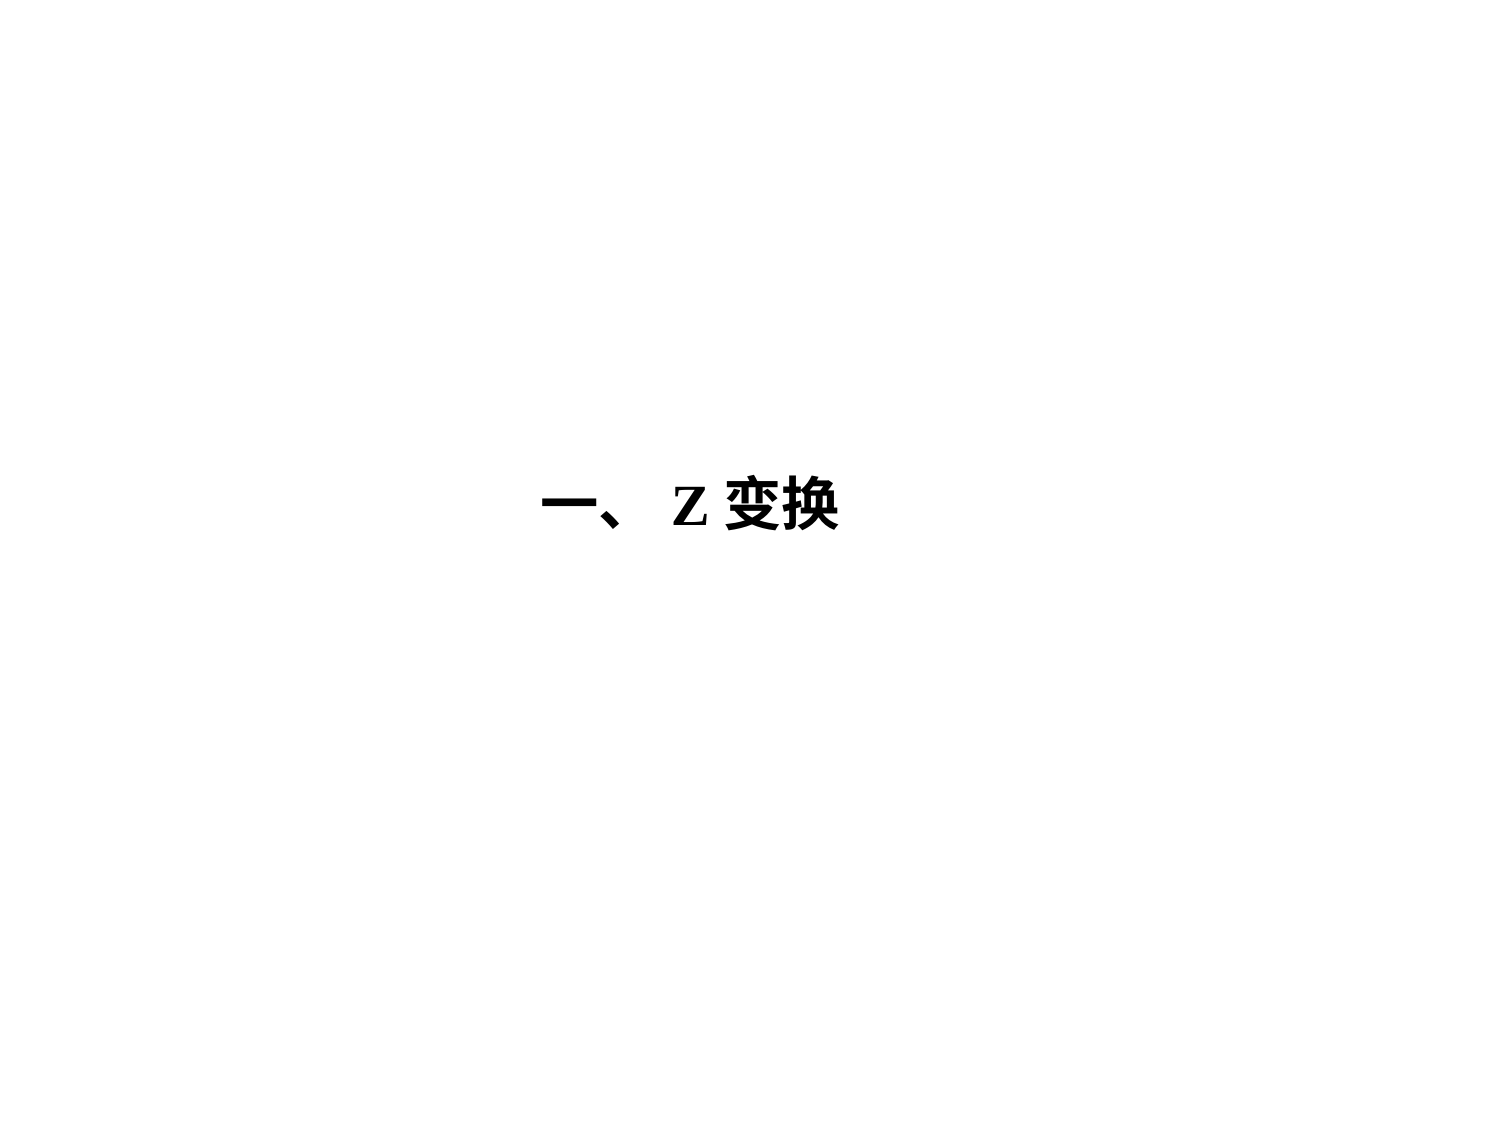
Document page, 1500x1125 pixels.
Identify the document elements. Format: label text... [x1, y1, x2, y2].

text_box 一、Z变换 [525, 420, 951, 544]
